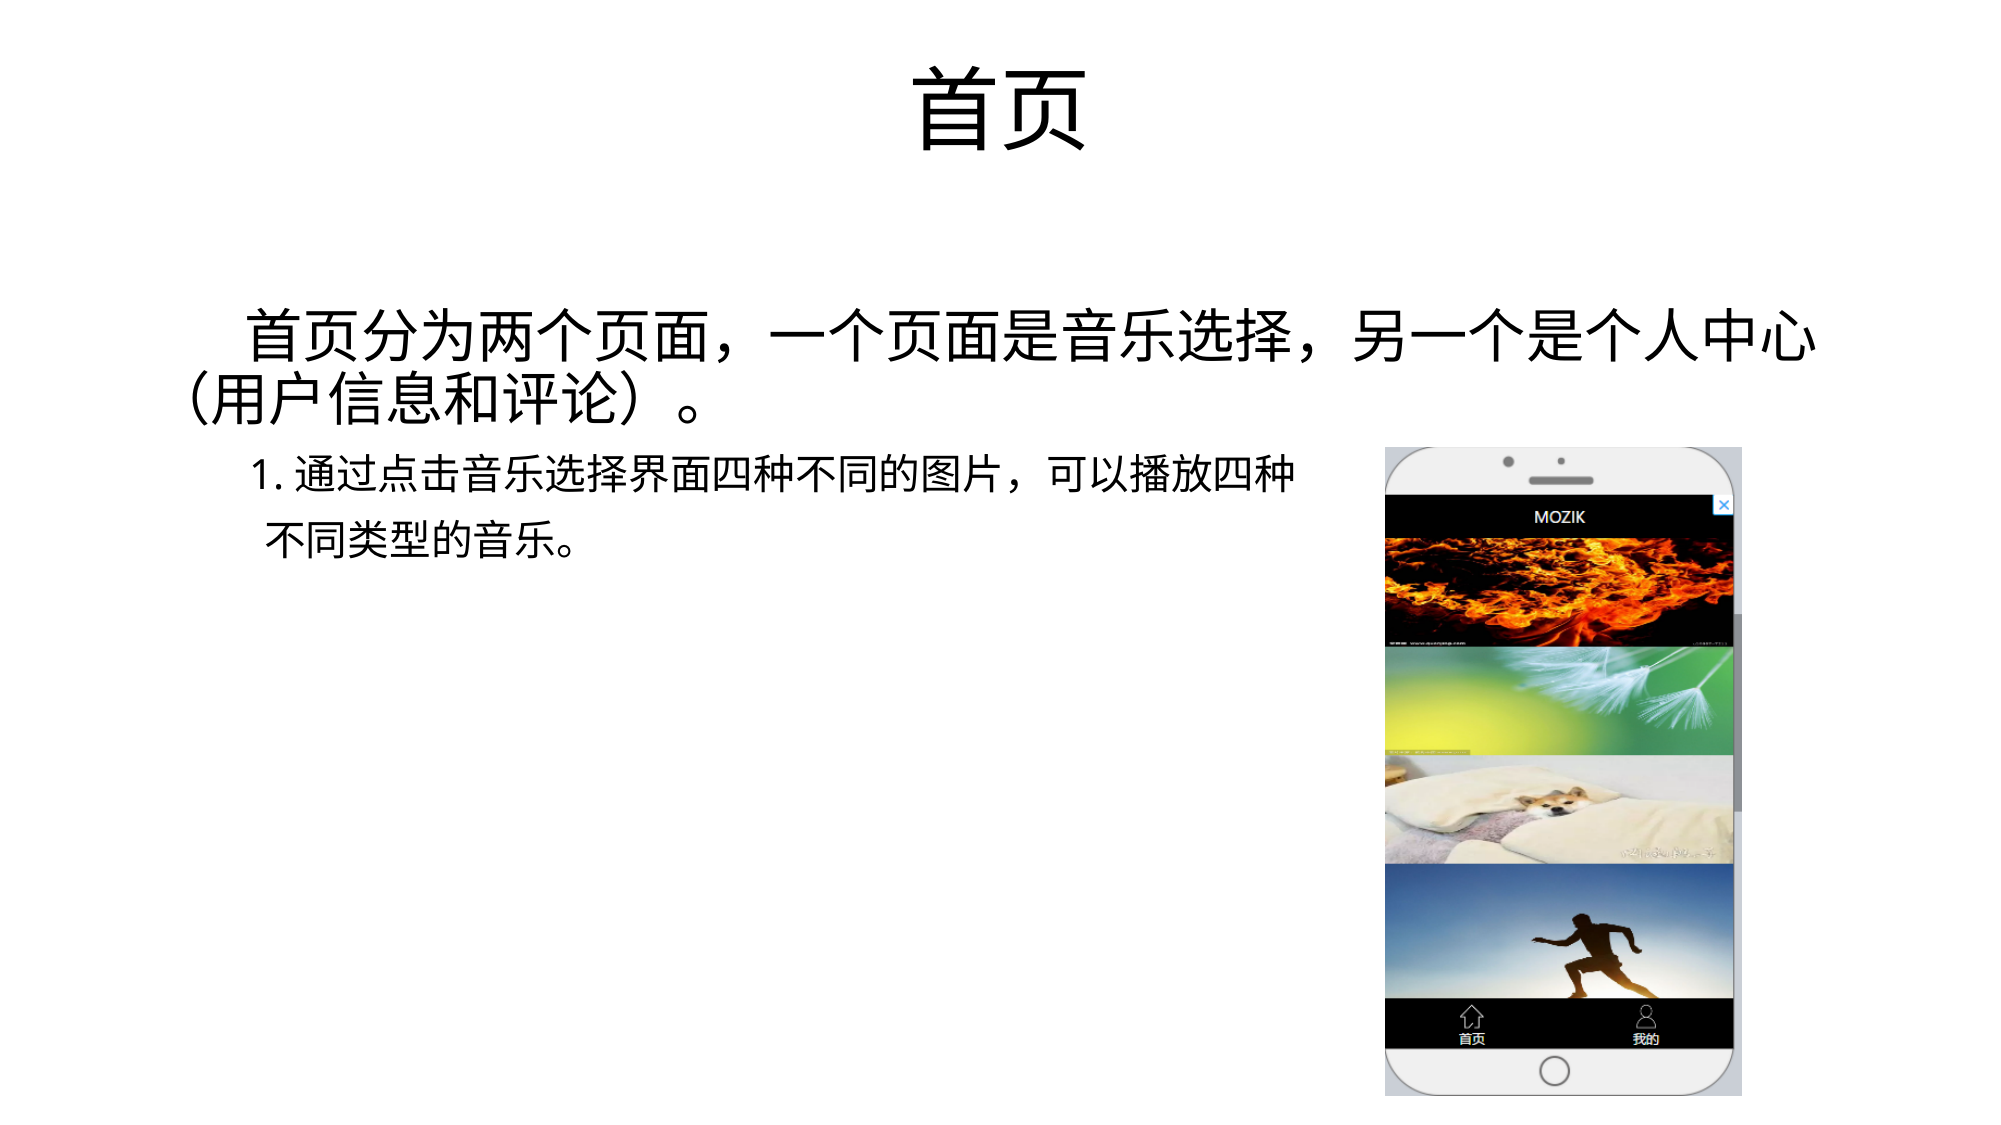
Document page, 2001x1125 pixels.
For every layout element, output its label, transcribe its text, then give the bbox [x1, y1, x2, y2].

list 首页分为两个页面，一个页面是音乐选择，另一个是个人中心（用户信息和评论）。 1.通过点击音乐选择界面四种不同的图片，可以播放四种 不同类型的音乐。 [137, 299, 1863, 1014]
title 首页 [137, 59, 1863, 278]
picture [1385, 447, 1742, 1096]
